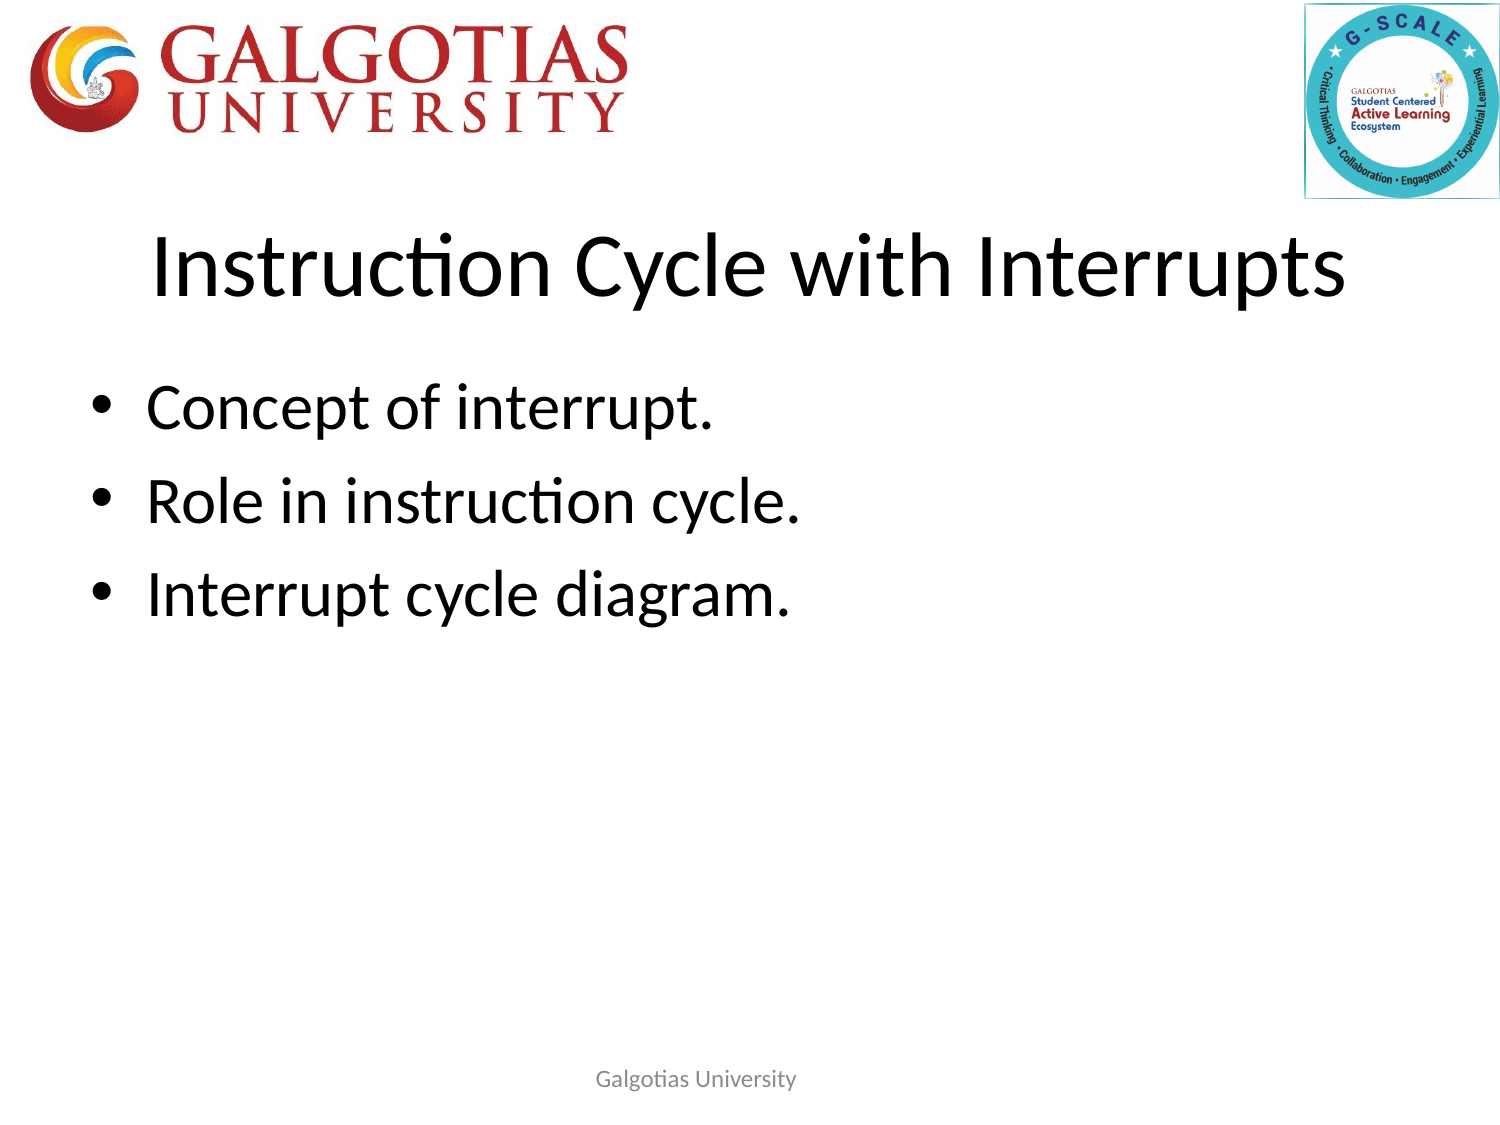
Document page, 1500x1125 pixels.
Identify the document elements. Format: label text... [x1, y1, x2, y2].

picture [16, 18, 641, 141]
picture [1304, 2, 1500, 199]
title Instruction Cycle with Interrupts [75, 165, 1425, 262]
list Concept of interrupt. Role in instruction cycle. Interrupt cycle diagram. [75, 262, 1425, 1005]
footer Galgotias University [358, 1047, 1034, 1108]
